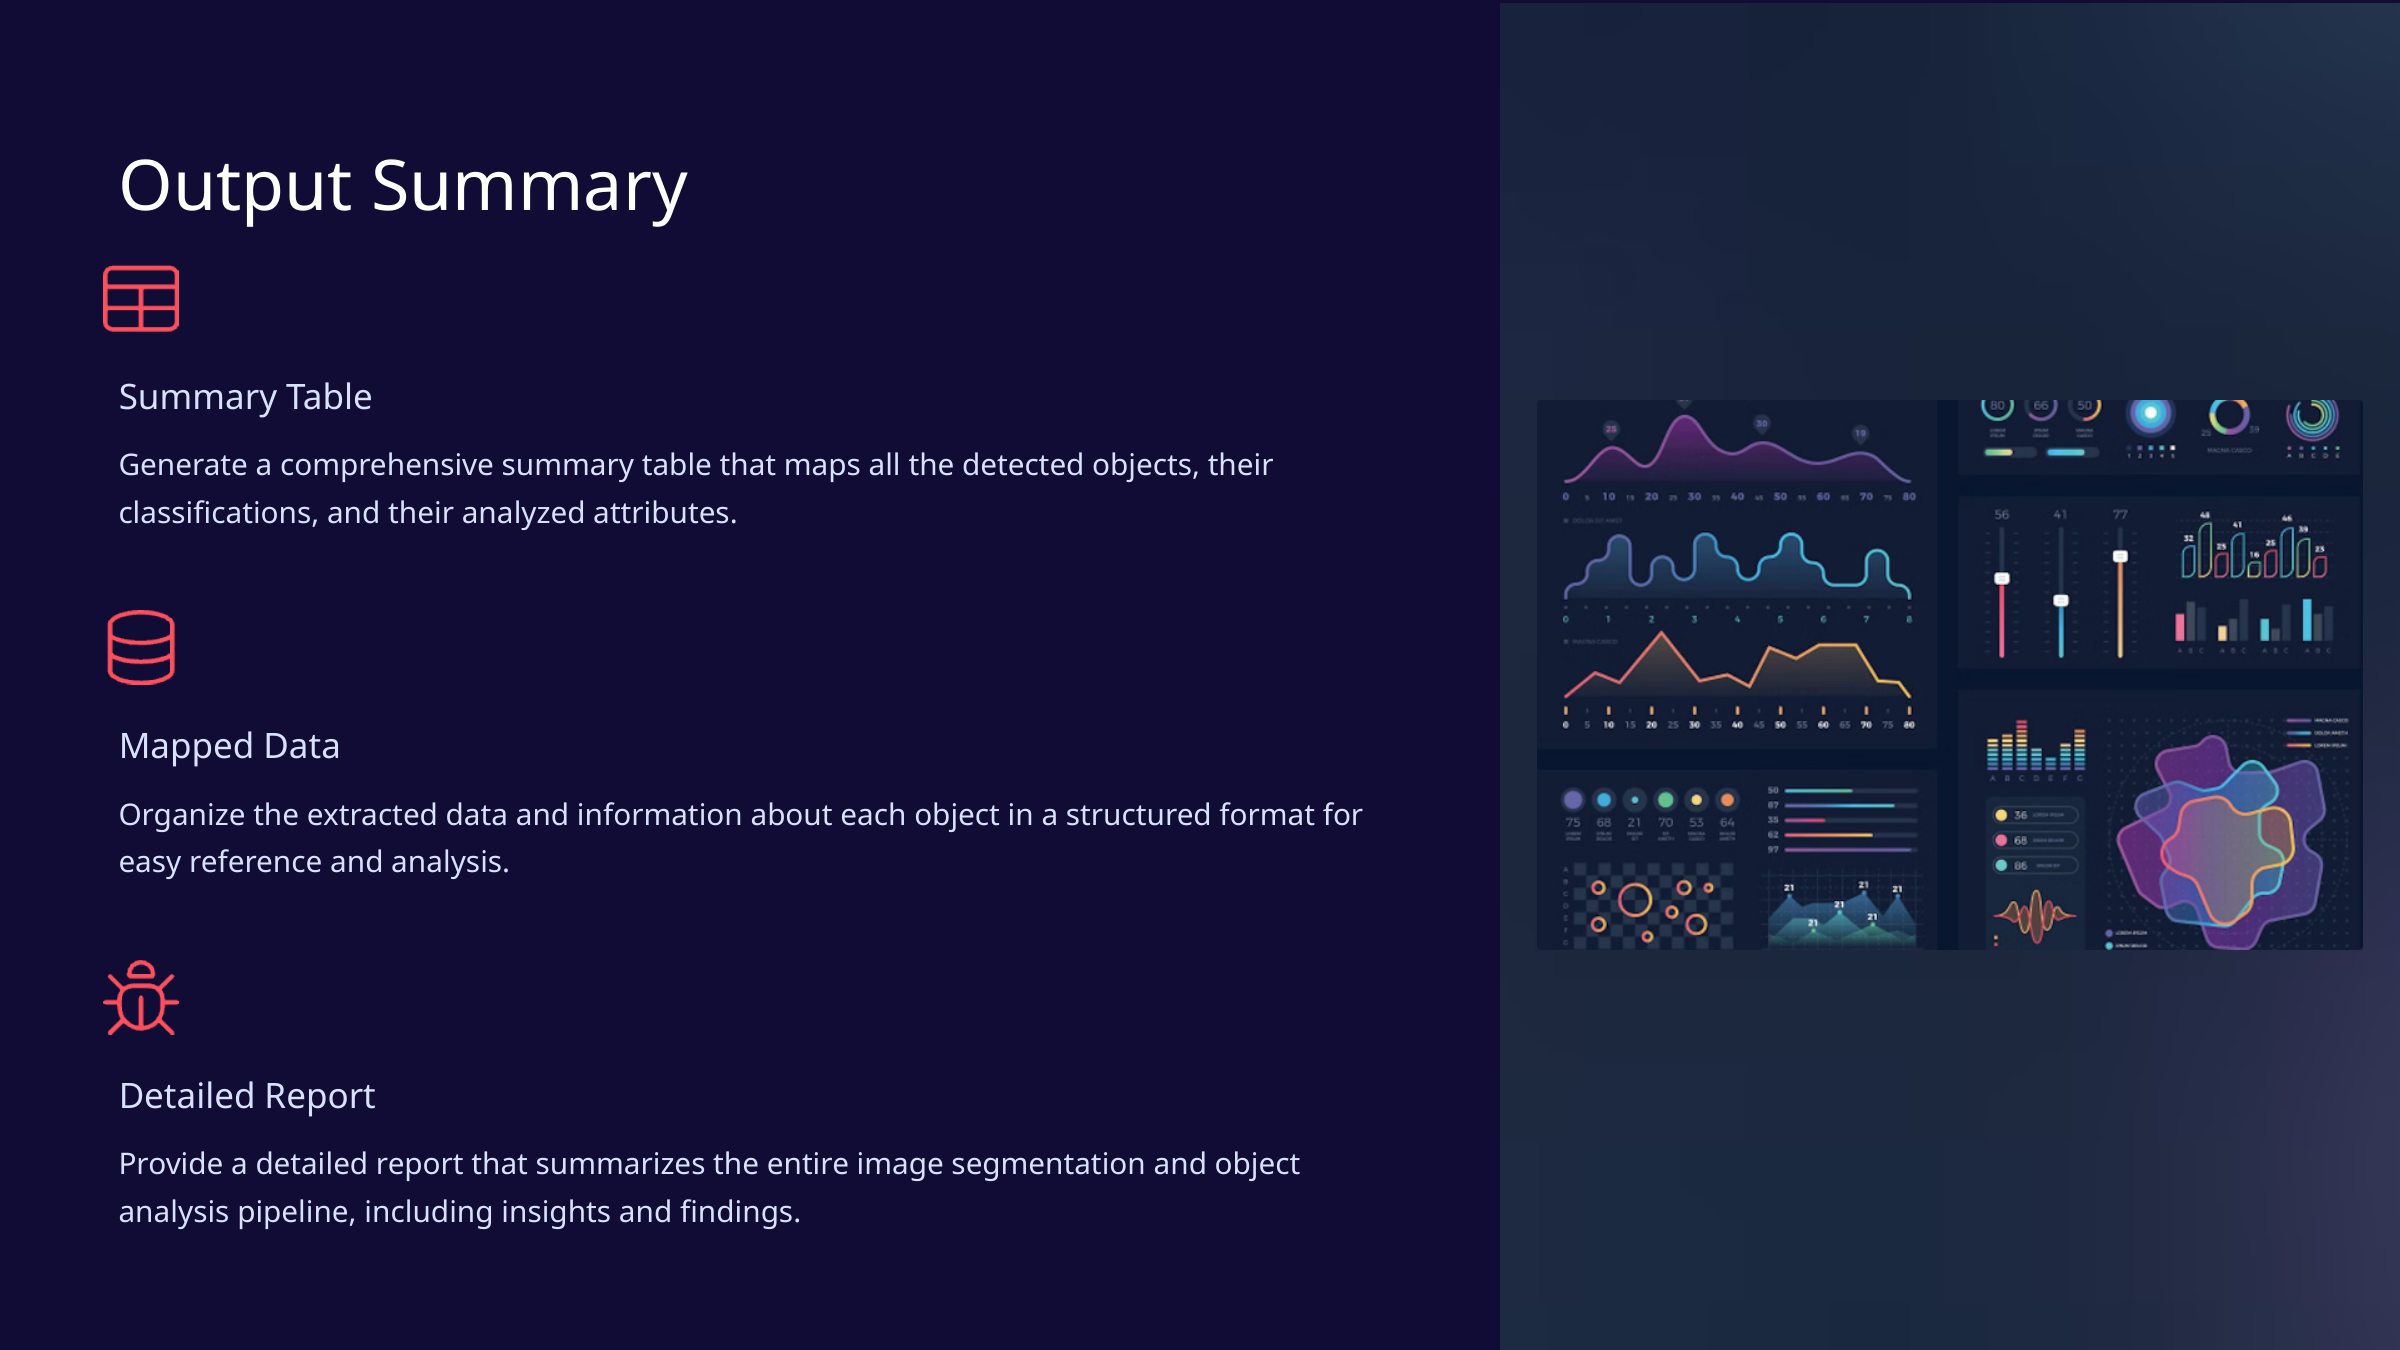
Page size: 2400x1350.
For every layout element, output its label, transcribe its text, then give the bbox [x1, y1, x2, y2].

picture [103, 960, 179, 1035]
text_box Generate a comprehensive summary table that maps all the detected objects, their classifications, and their analyzed attributes. [103, 426, 1396, 522]
text_box Summary Table [103, 365, 454, 409]
text_box Output Summary [103, 129, 803, 217]
text_box Provide a detailed report that summarizes the entire image segmentation and object analysis pipeline, including insights and findings. [103, 1125, 1396, 1221]
picture [103, 610, 179, 685]
picture [103, 261, 179, 336]
text_box Detailed Report [103, 1064, 454, 1108]
text_box Organize the extracted data and information about each object in a structured format for easy reference and analysis. [103, 776, 1396, 872]
text_box Mapped Data [103, 714, 454, 759]
picture [1499, 3, 2400, 1350]
text_box [0, 0, 2400, 1350]
